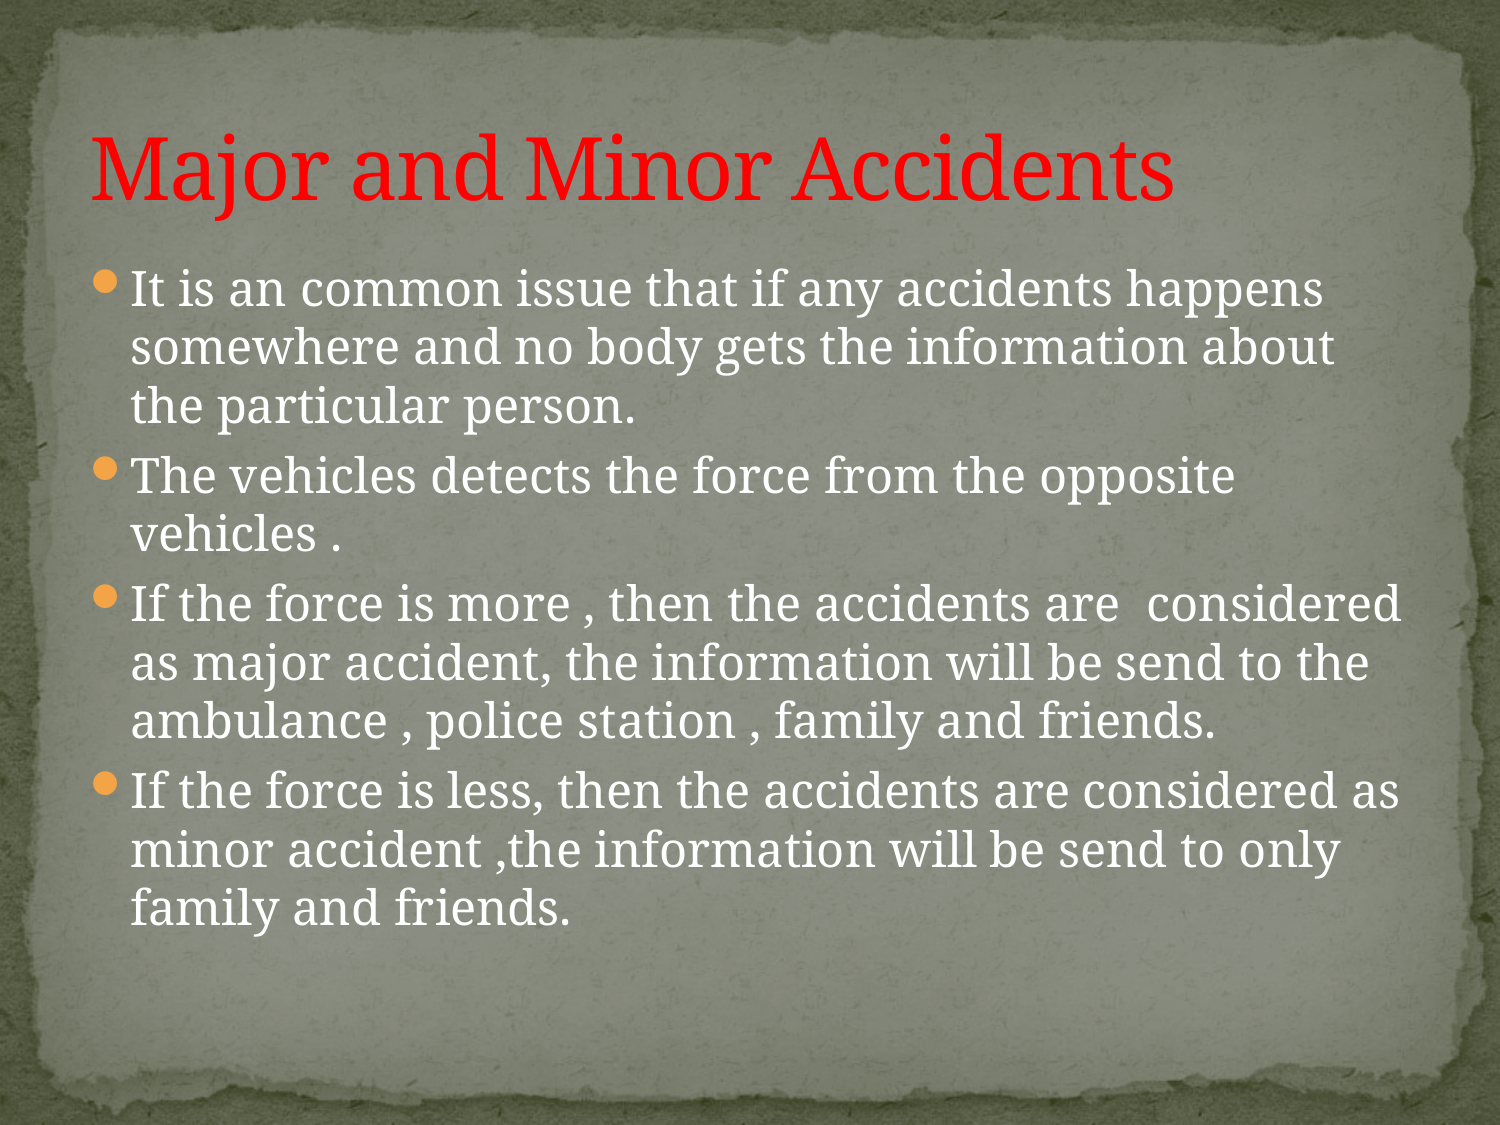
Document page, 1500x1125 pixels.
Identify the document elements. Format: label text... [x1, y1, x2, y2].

title Major and Minor Accidents [74, 24, 1425, 225]
list It is an common issue that if any accidents happens somewhere and no body gets the information about the particular person. The vehicles detects the force from the opposite vehicles . If the force is more , then the accidents are considered as major accident, the information will be send to the ambulance , police station , family and friends. If the force is less, then the accidents are considered as minor accident ,the information will be send to only family and friends. [75, 249, 1425, 1000]
